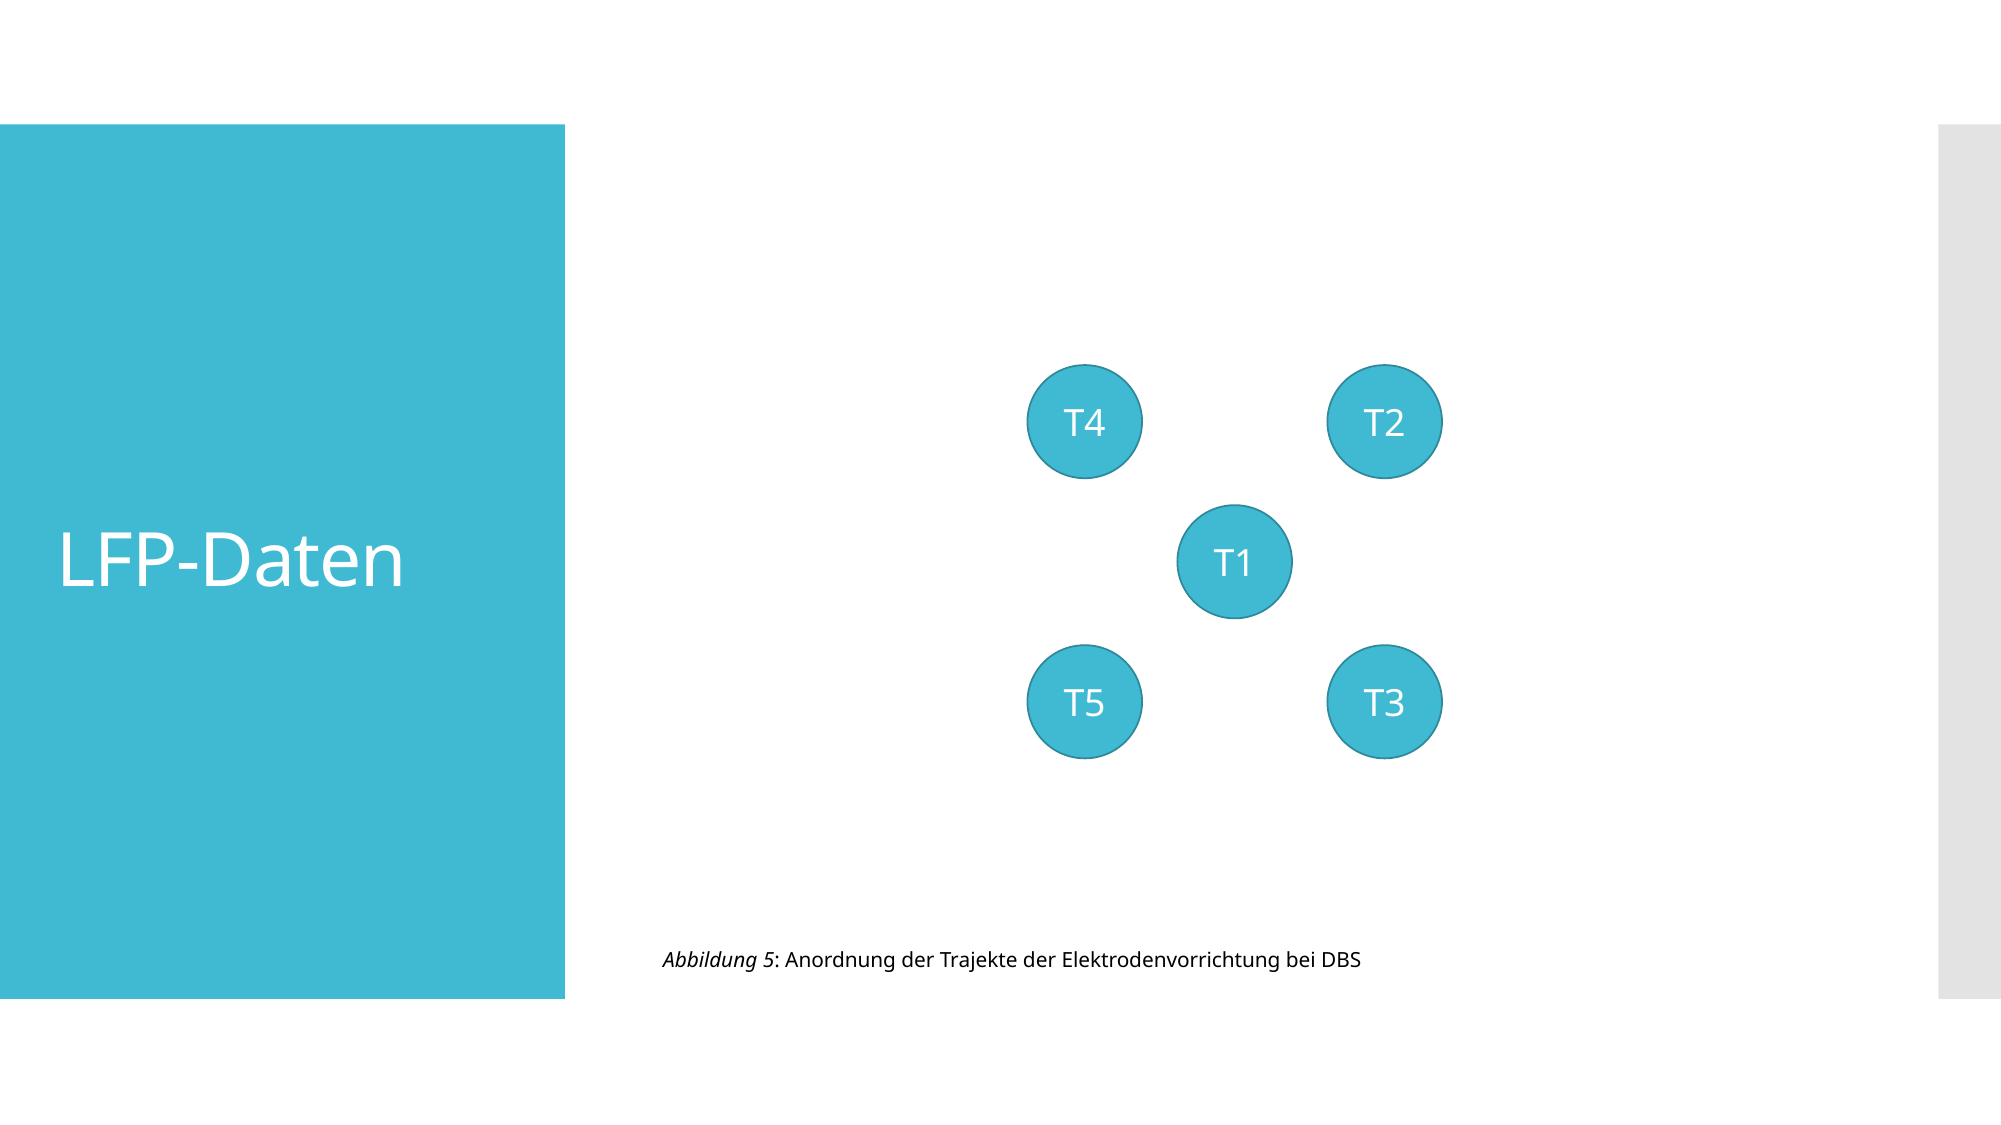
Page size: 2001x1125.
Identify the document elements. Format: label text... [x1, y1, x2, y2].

text_box T3 [1326, 644, 1443, 760]
text_box Abbildung 5: Anordnung der Trajekte der Elektrodenvorrichtung bei DBS [648, 939, 1377, 979]
title LFP-Daten [41, 184, 525, 940]
text_box T2 [1326, 364, 1443, 480]
text_box T4 [1026, 364, 1143, 480]
text_box T5 [1026, 644, 1143, 760]
text_box T1 [1176, 504, 1293, 620]
